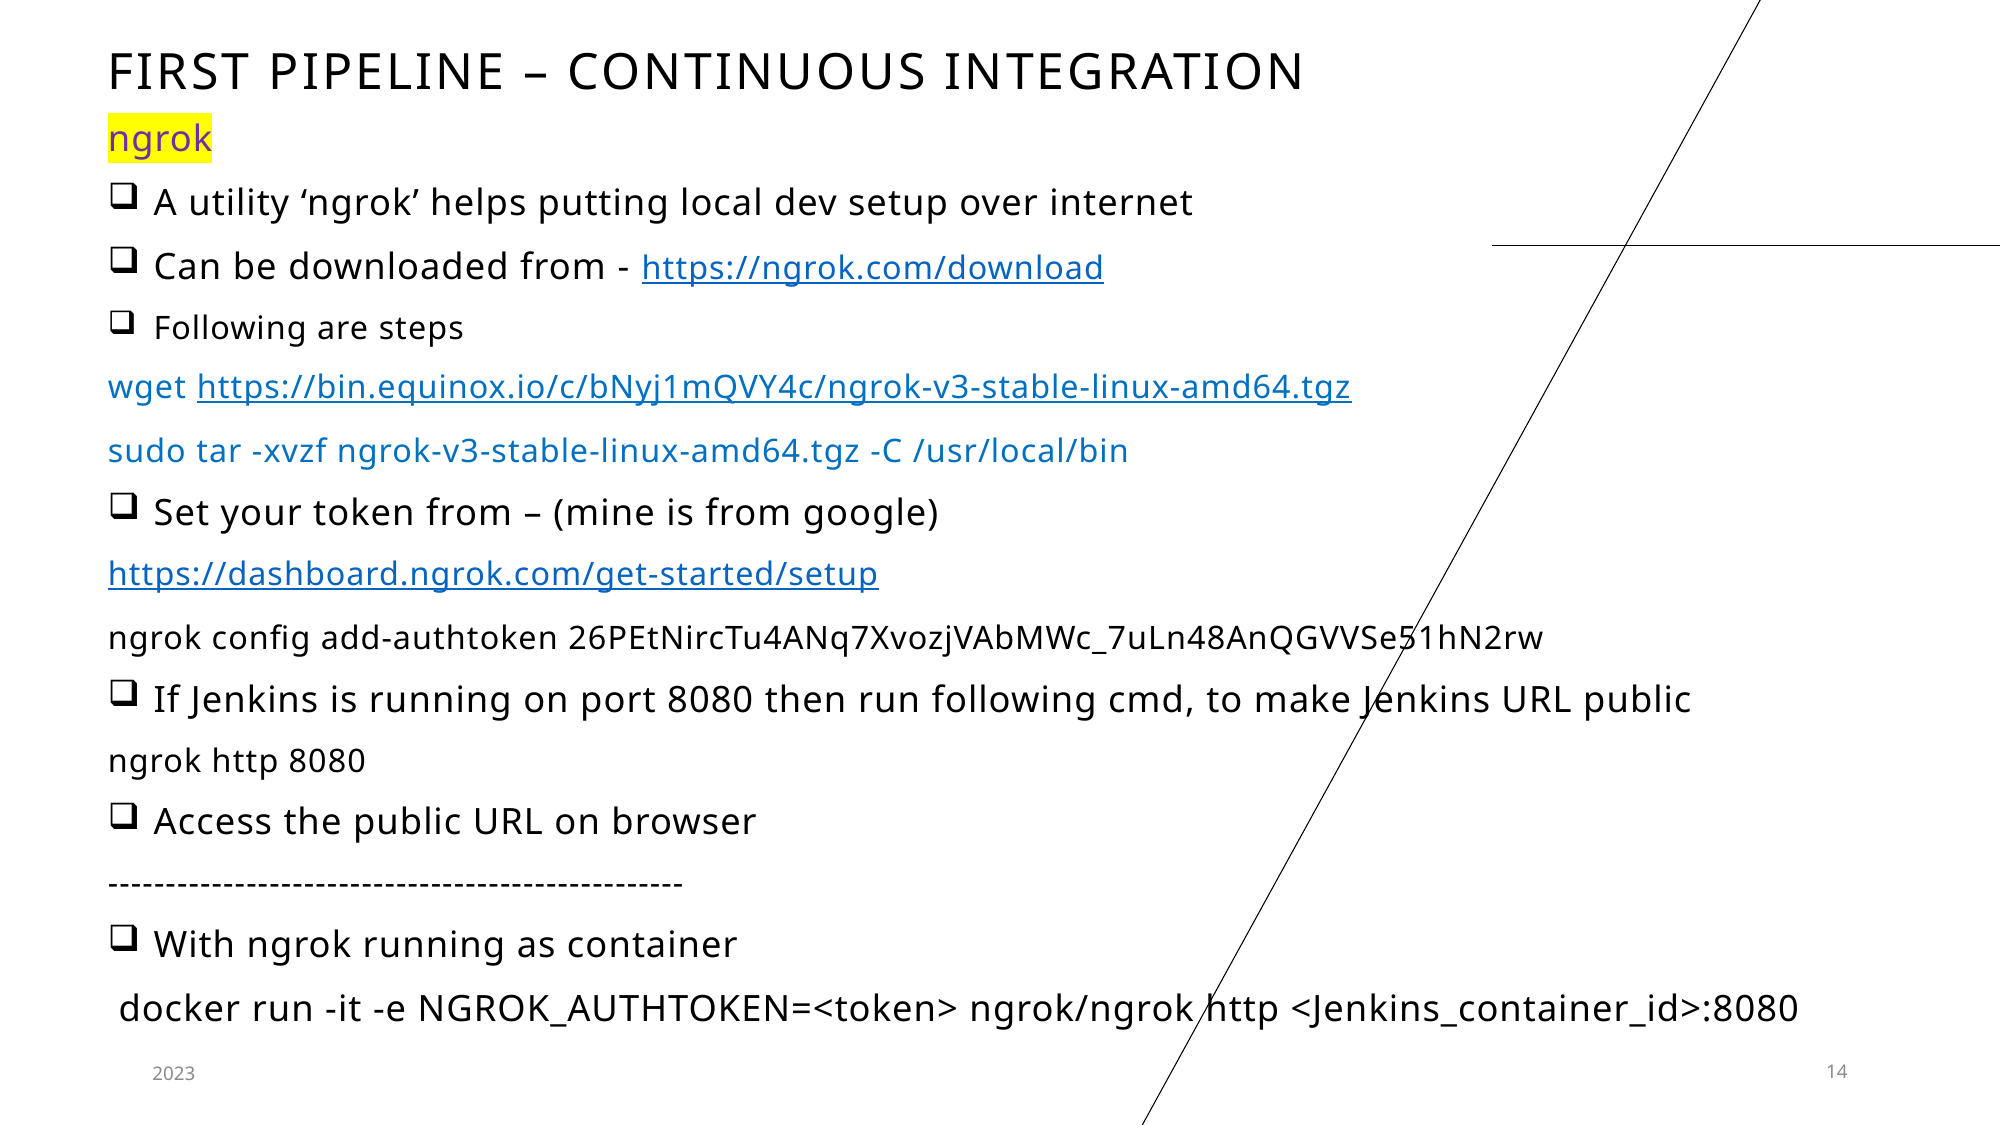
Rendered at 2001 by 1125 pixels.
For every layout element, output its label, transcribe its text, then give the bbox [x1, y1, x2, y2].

title First pipeline – Continuous integration [93, 23, 1456, 107]
slide_number 2023 [137, 1042, 338, 1103]
list ngrok A utility ‘ngrok’ helps putting local dev setup over internet Can be downloaded from - https://ngrok.com/download Following are steps wget https://bin.equinox.io/c/bNyj1mQVY4c/ngrok-v3-stable-linux-amd64.tgz sudo tar -xvzf ngrok-v3-stable-linux-amd64.tgz -C /usr/local/bin Set your token from – (mine is from google) https://dashboard.ngrok.com/get-started/setup ngrok config add-authtoken 26PEtNircTu4ANq7XvozjVAbMWc_7uLn48AnQGVVSe51hN2rw If Jenkins is running on port 8080 then run following cmd, to make Jenkins URL public ngrok http 8080 Access the public URL on browser -------------------------------------------------- With ngrok running as container docker run -it -e NGROK_AUTHTOKEN=<token> ngrok/ngrok http <Jenkins_container_id>:8080 [93, 107, 1949, 1043]
slide_number 14 [1412, 1042, 1863, 1103]
